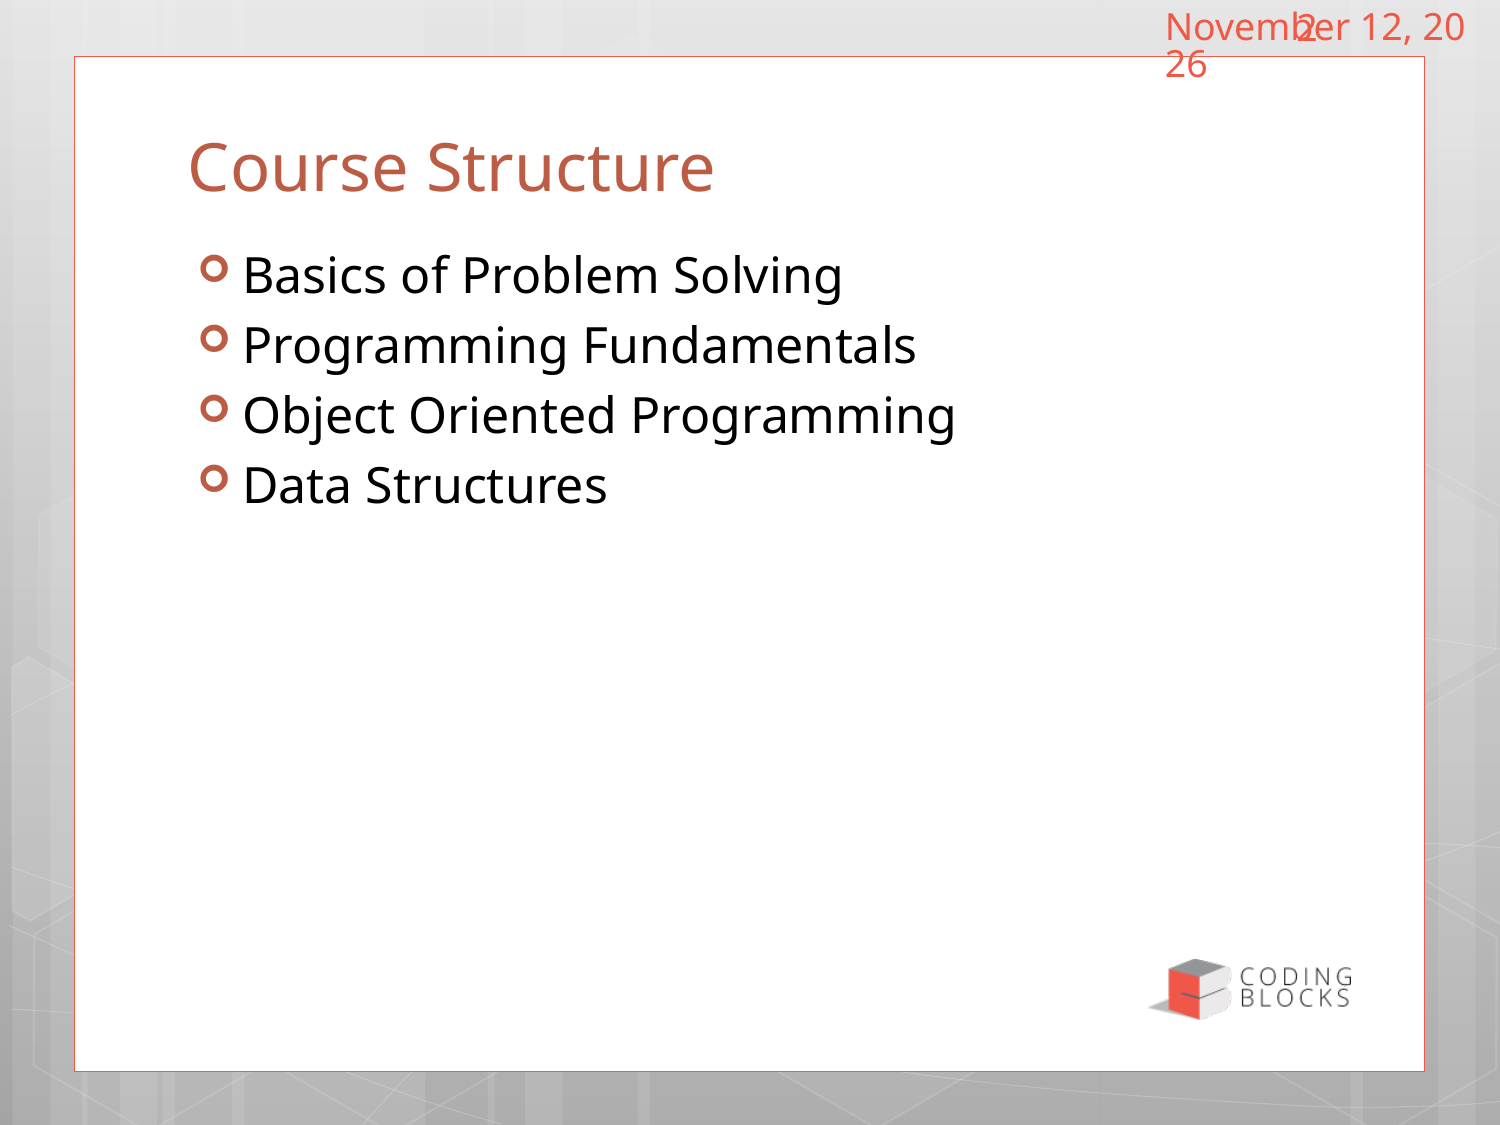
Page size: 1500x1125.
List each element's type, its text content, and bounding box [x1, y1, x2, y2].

slide_number 2 [1281, 0, 1500, 37]
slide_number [1149, 0, 1281, 37]
picture [1146, 959, 1351, 1021]
title Course Structure [172, 118, 1352, 213]
list Basics of Problem Solving Programming Fundamentals Object Oriented Programming Data Structures [171, 236, 1351, 957]
